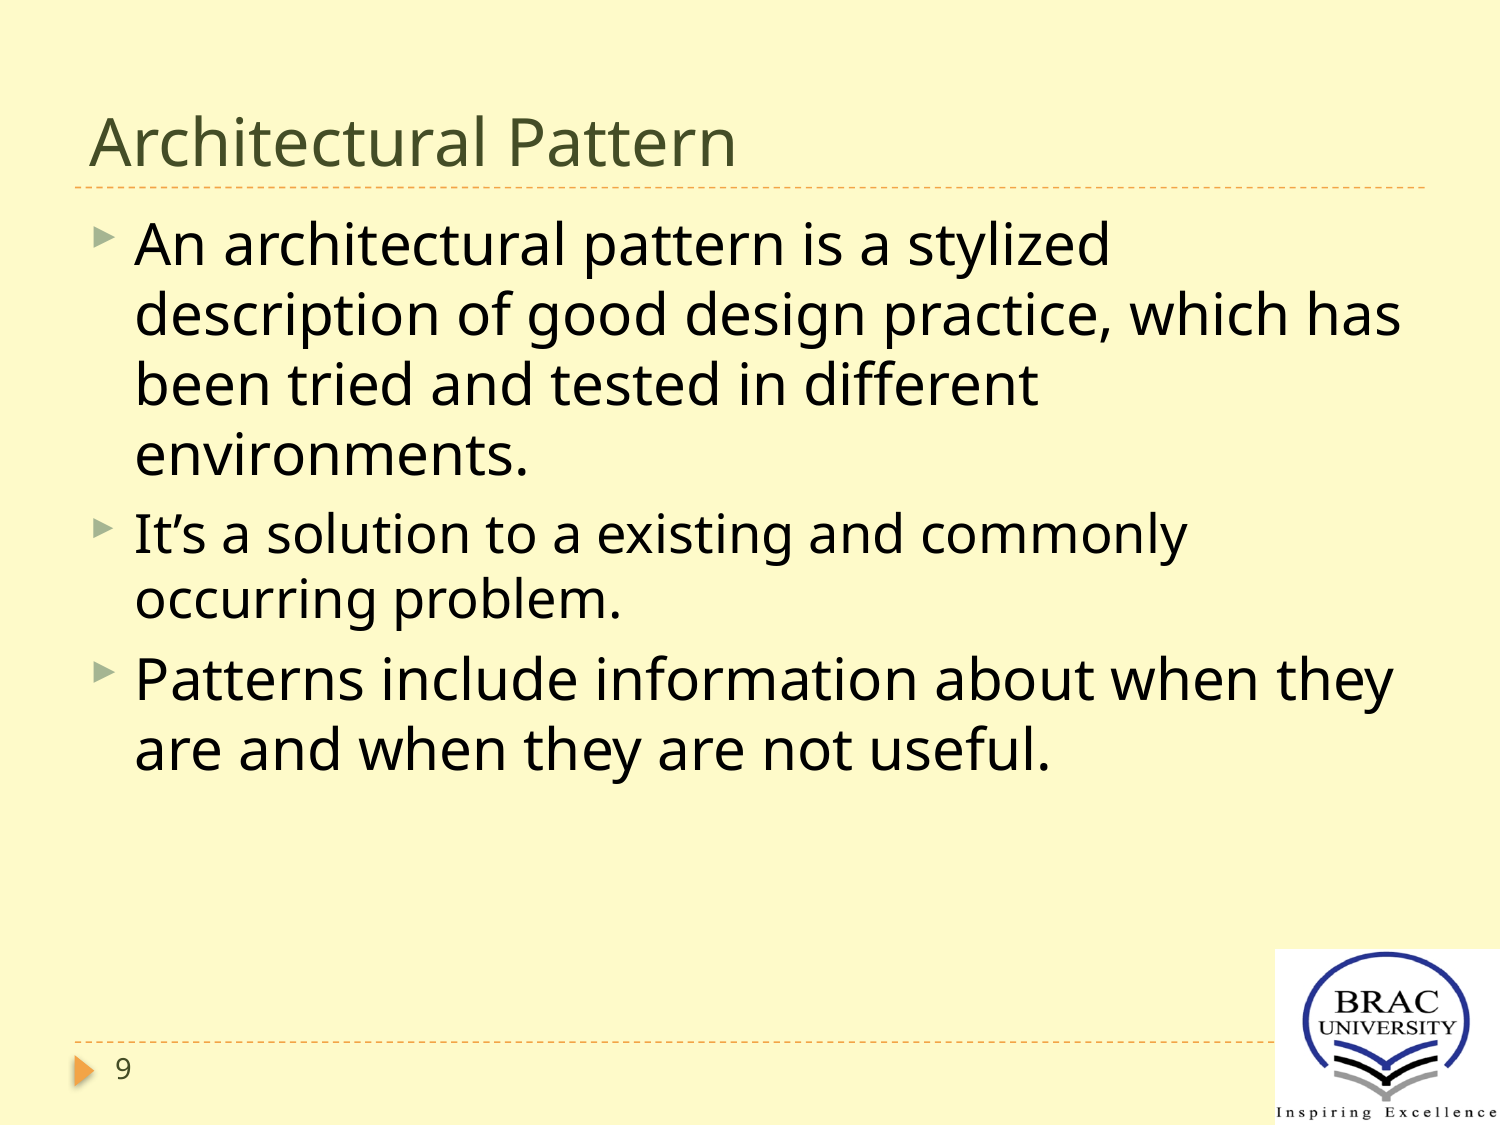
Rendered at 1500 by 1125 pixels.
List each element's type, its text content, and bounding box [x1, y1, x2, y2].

list An architectural pattern is a stylized description of good design practice, which has been tried and tested in different environments. It’s a solution to a existing and commonly occurring problem. Patterns include information about when they are and when they are not useful. [75, 200, 1425, 1010]
picture [1274, 949, 1500, 1125]
slide_number 9 [100, 1042, 426, 1103]
title Architectural Pattern [75, 24, 1425, 188]
